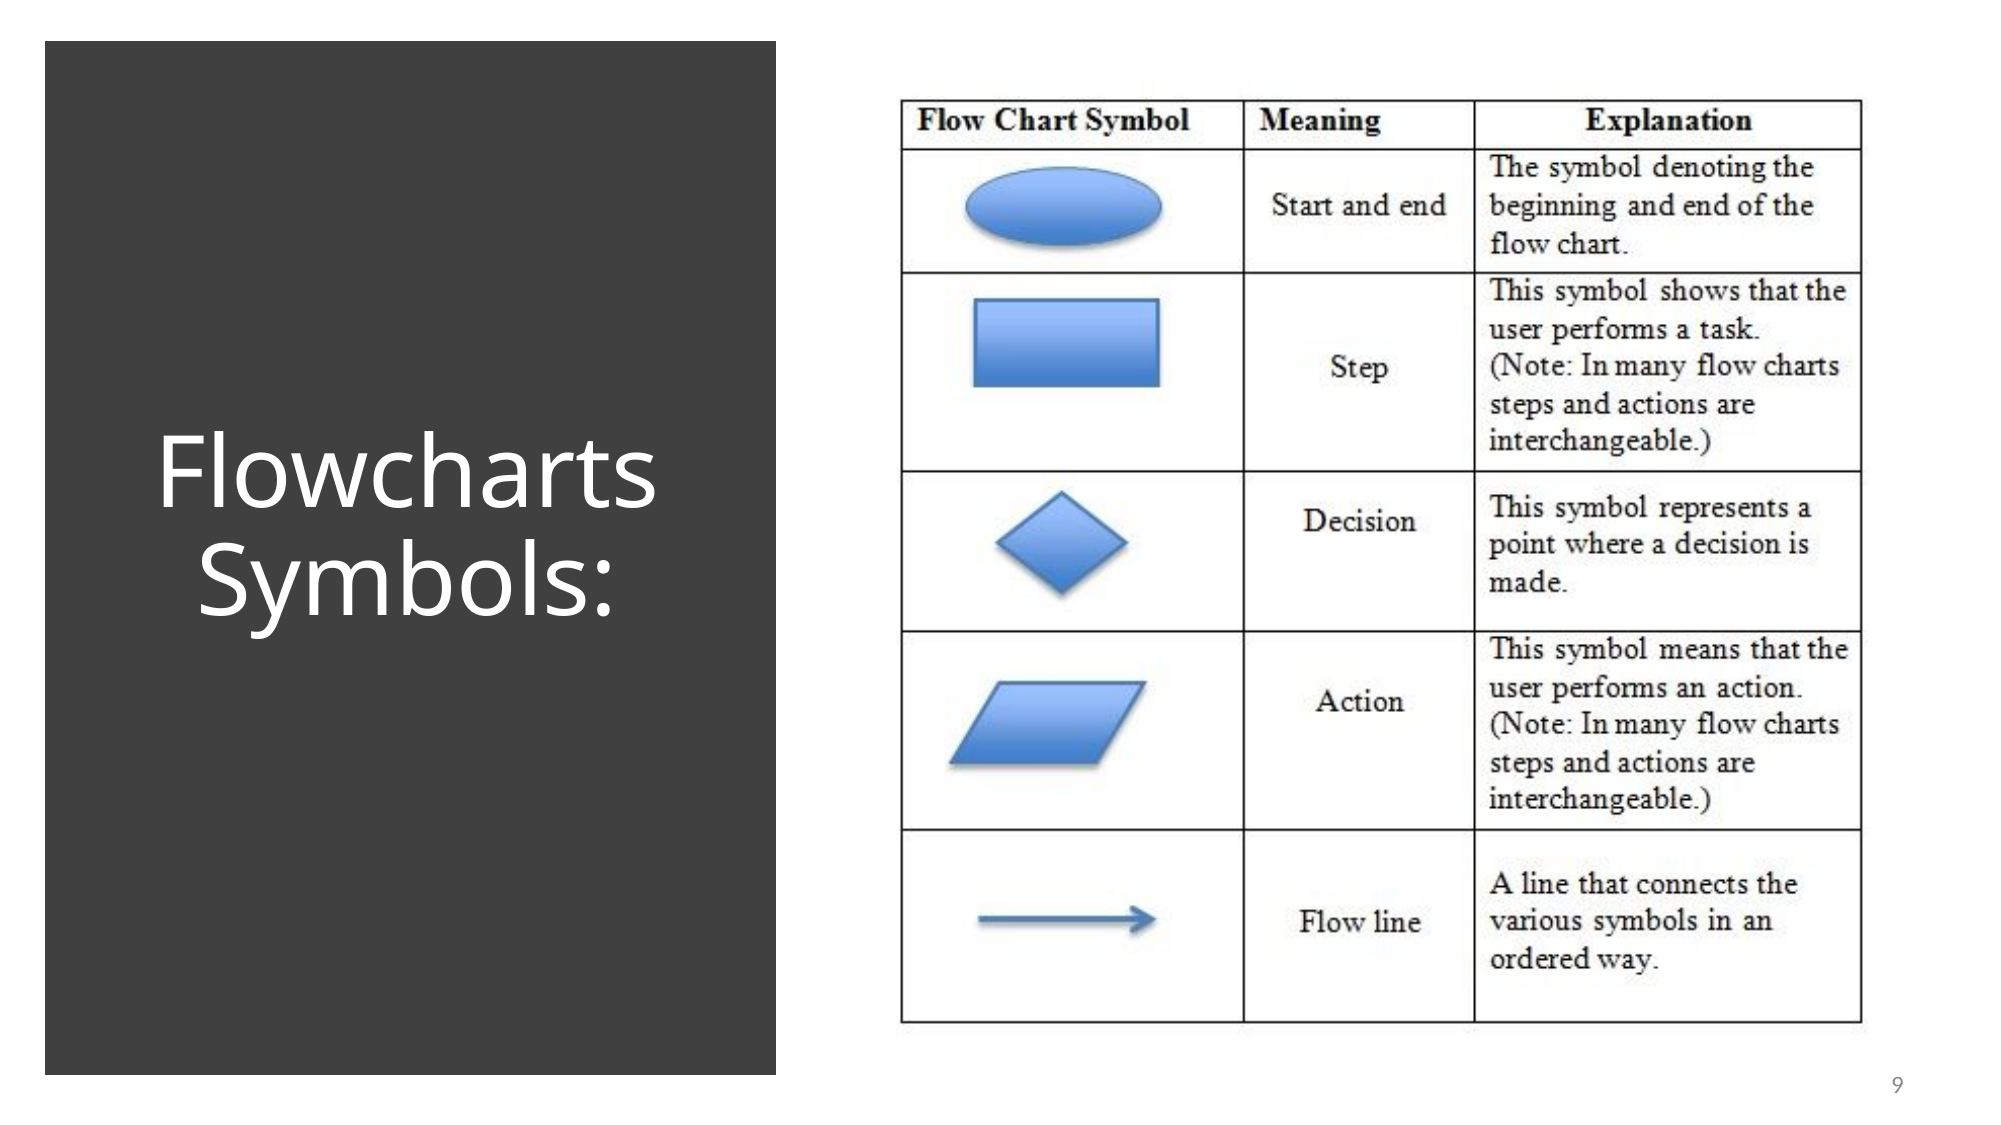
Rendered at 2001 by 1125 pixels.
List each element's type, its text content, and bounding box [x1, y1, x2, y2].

slide_number 9 [1792, 1053, 1919, 1114]
picture [881, 80, 1885, 1046]
title Flowcharts Symbols: [121, 121, 693, 936]
text_box [54, 50, 767, 1066]
